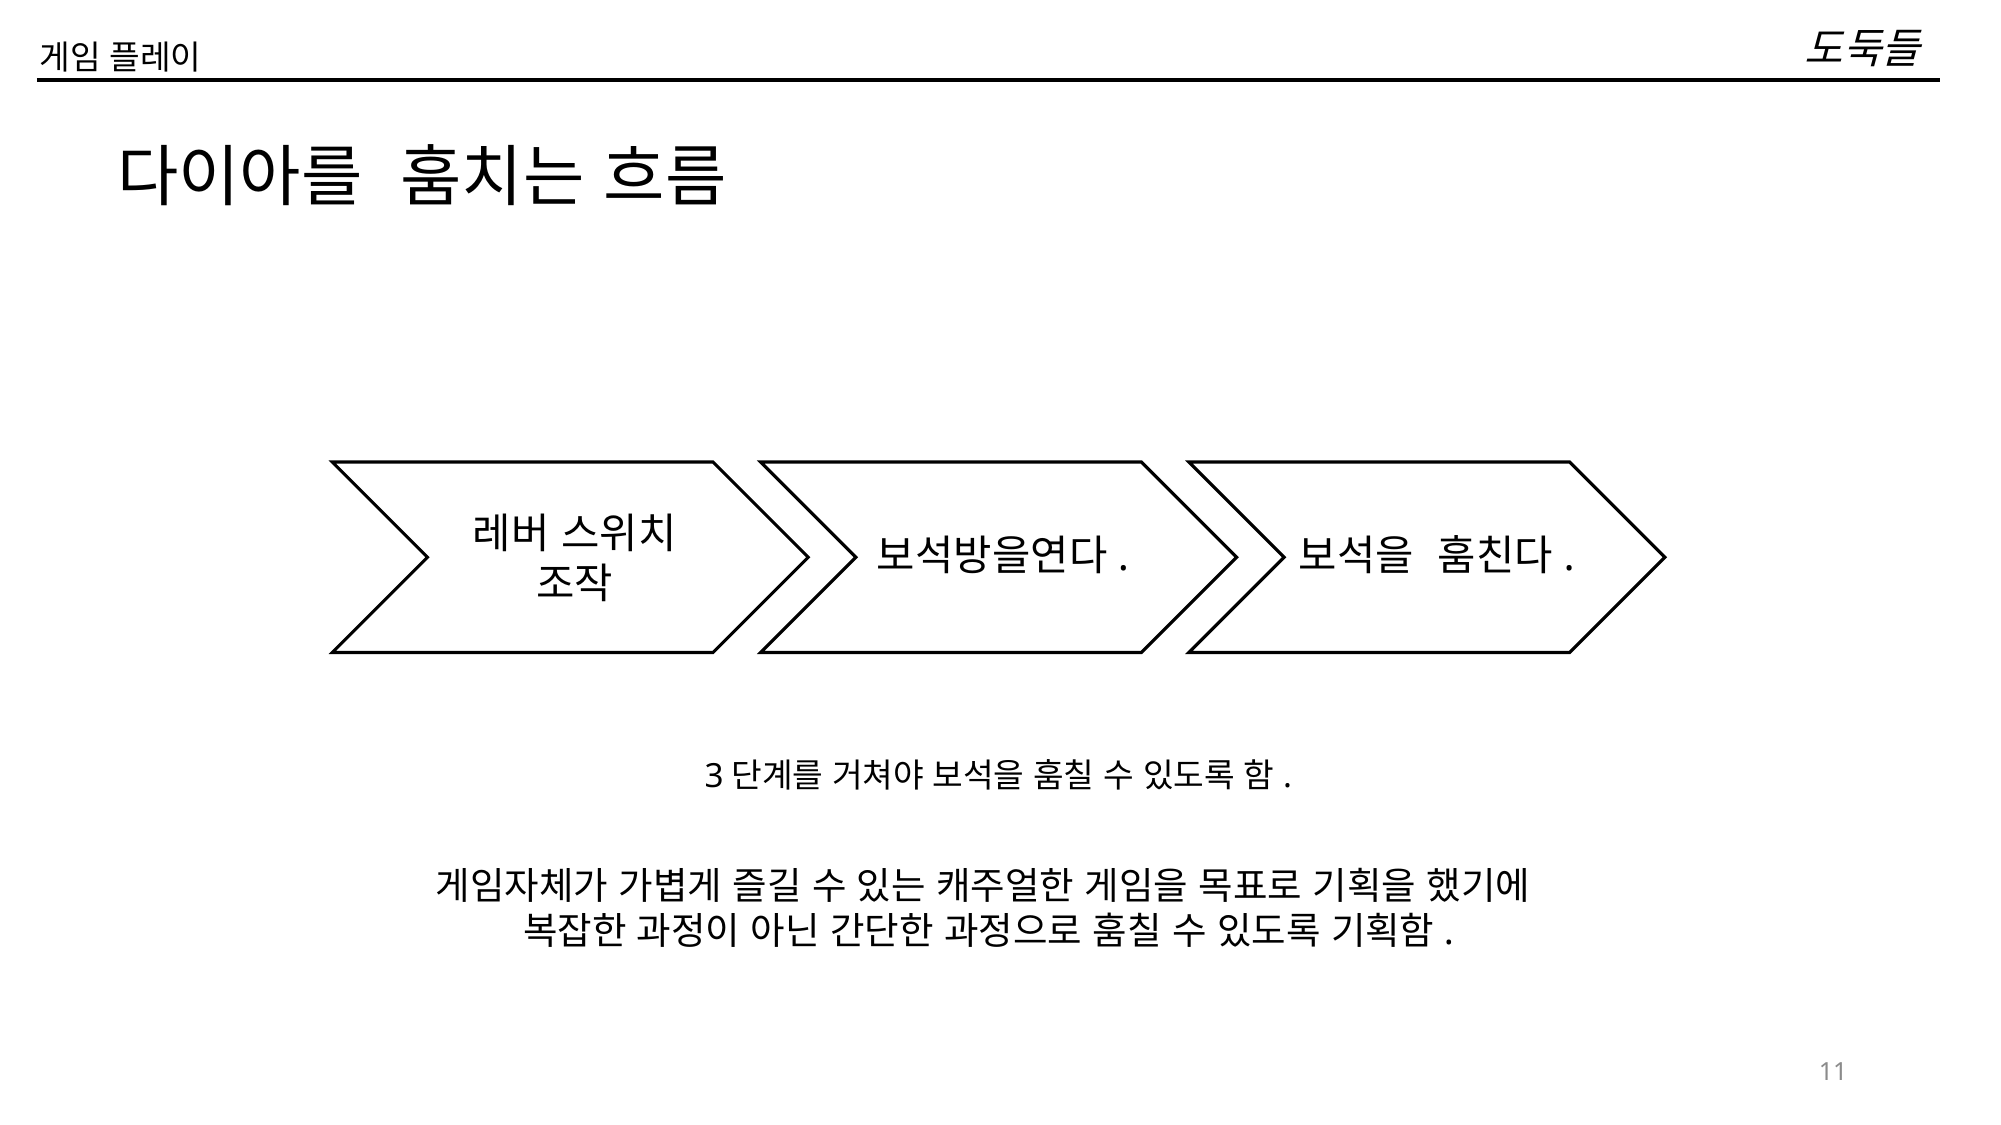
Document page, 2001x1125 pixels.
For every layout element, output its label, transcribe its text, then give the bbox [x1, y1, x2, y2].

text_box 게임자체가 가볍게 즐길 수 있는 캐주얼한 게임을 목표로 기획을 했기에 복잡한 과정이 아닌 간단한 과정으로 훔칠 수 있도록 기획함. [421, 854, 1556, 960]
slide_number 11 [1412, 1042, 1863, 1103]
title 도둑들 [1772, 19, 1953, 80]
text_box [331, 275, 1666, 839]
text_box 게임 플레이 [24, 29, 217, 84]
text_box 다이아를 훔치는 흐름 [67, 126, 776, 221]
